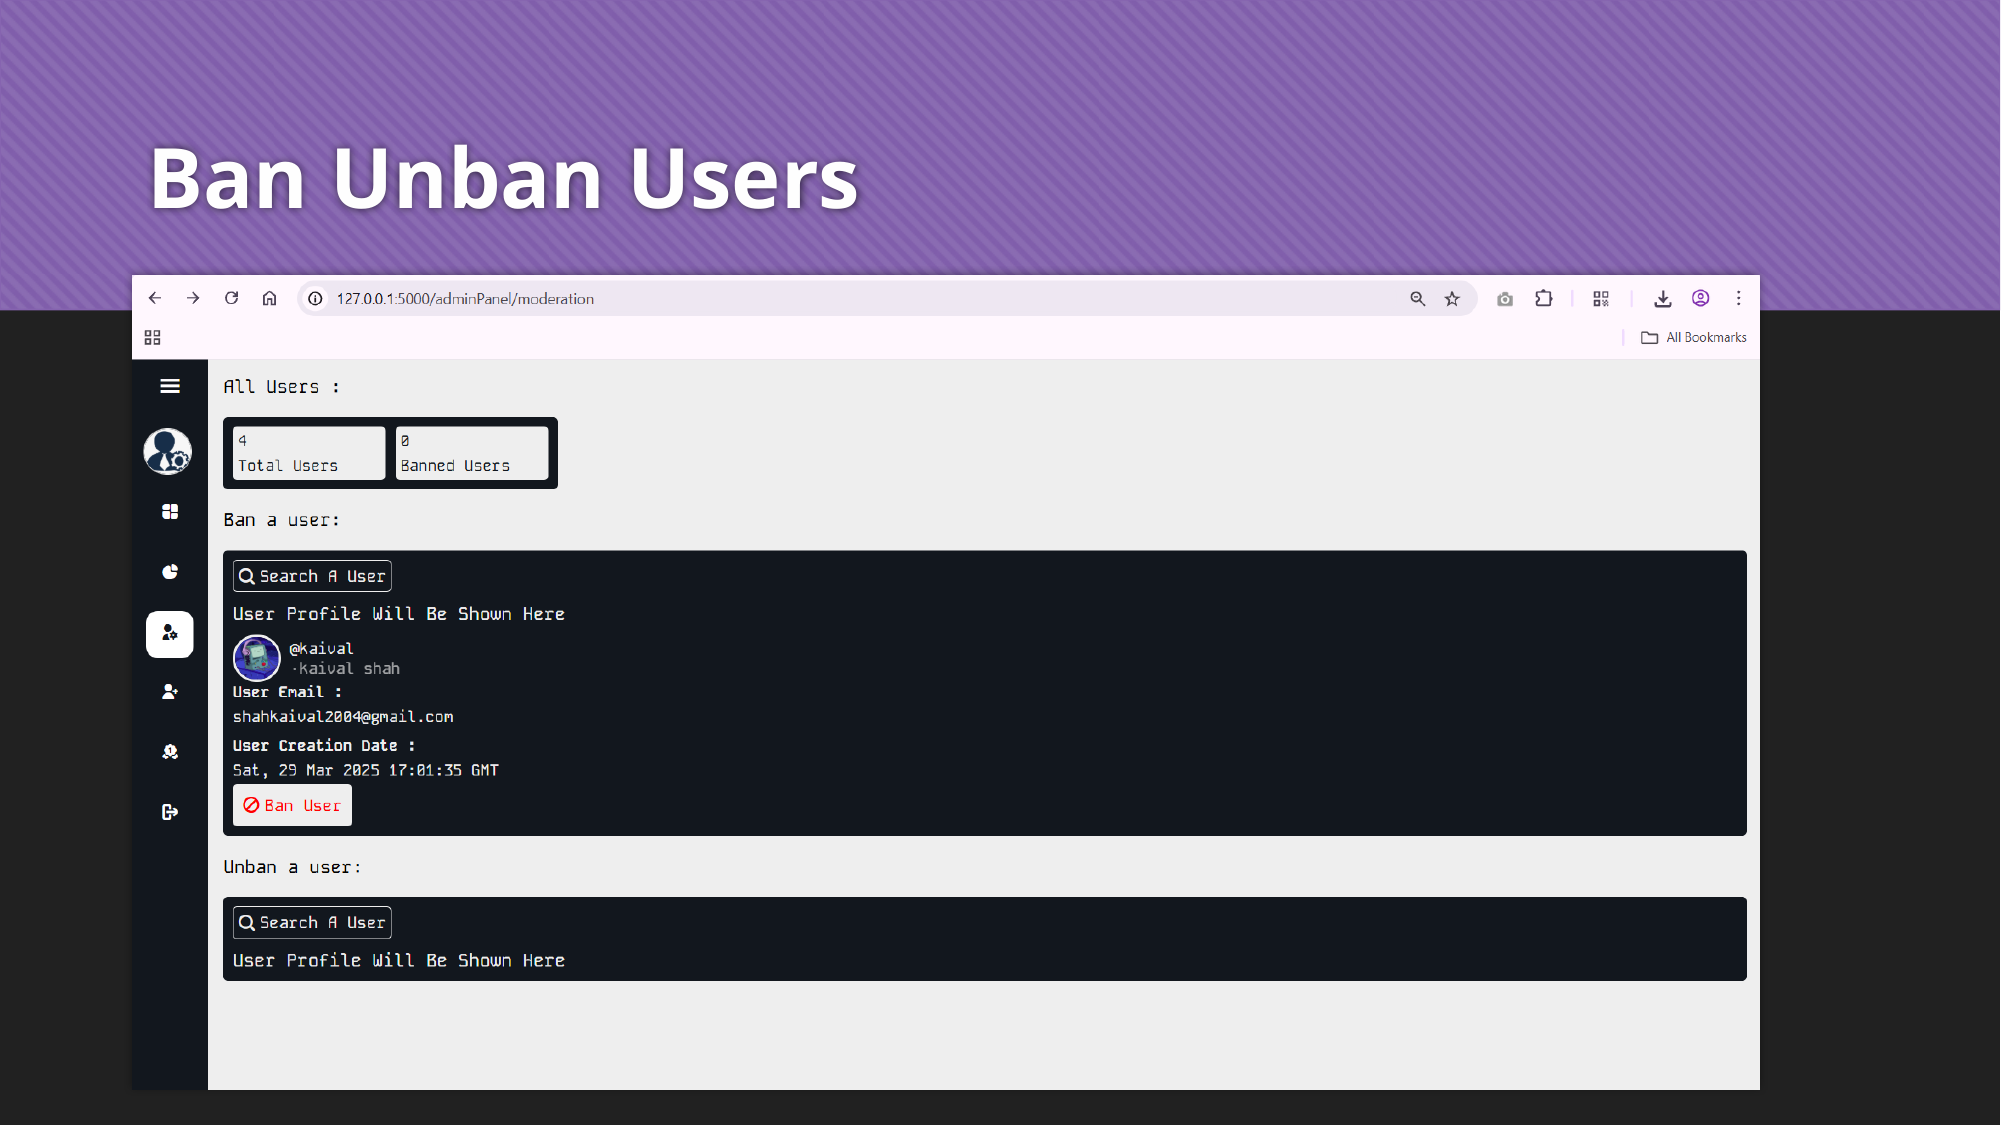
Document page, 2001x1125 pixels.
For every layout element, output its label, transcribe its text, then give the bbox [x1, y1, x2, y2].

title Ban Unban Users [132, 73, 1868, 233]
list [132, 274, 1760, 1090]
